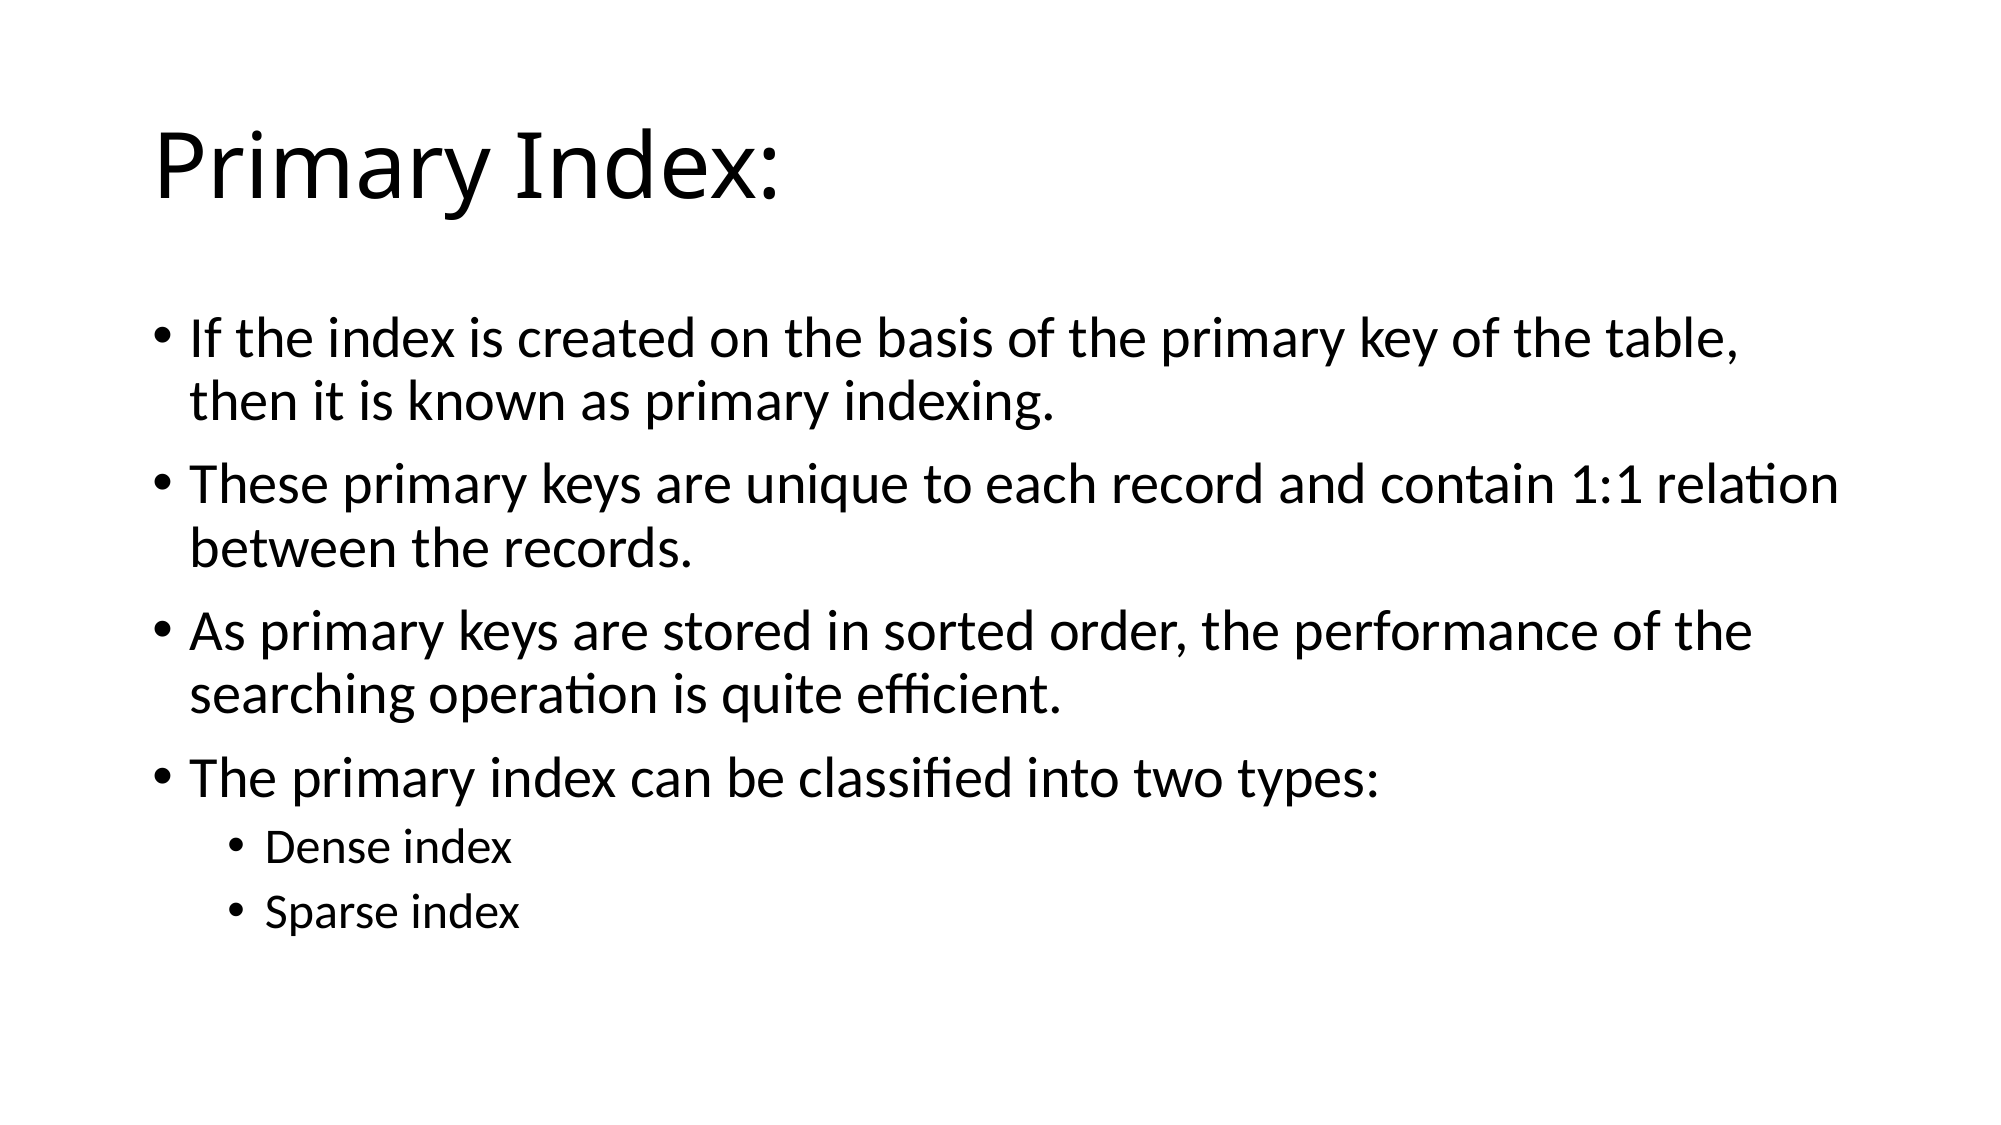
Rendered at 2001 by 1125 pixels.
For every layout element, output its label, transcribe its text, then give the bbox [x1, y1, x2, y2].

title Primary Index: [137, 59, 1863, 278]
list If the index is created on the basis of the primary key of the table, then it is known as primary indexing. These primary keys are unique to each record and contain 1:1 relation between the records. As primary keys are stored in sorted order, the performance of the searching operation is quite efficient. The primary index can be classified into two types: Dense index Sparse index [137, 299, 1863, 1014]
